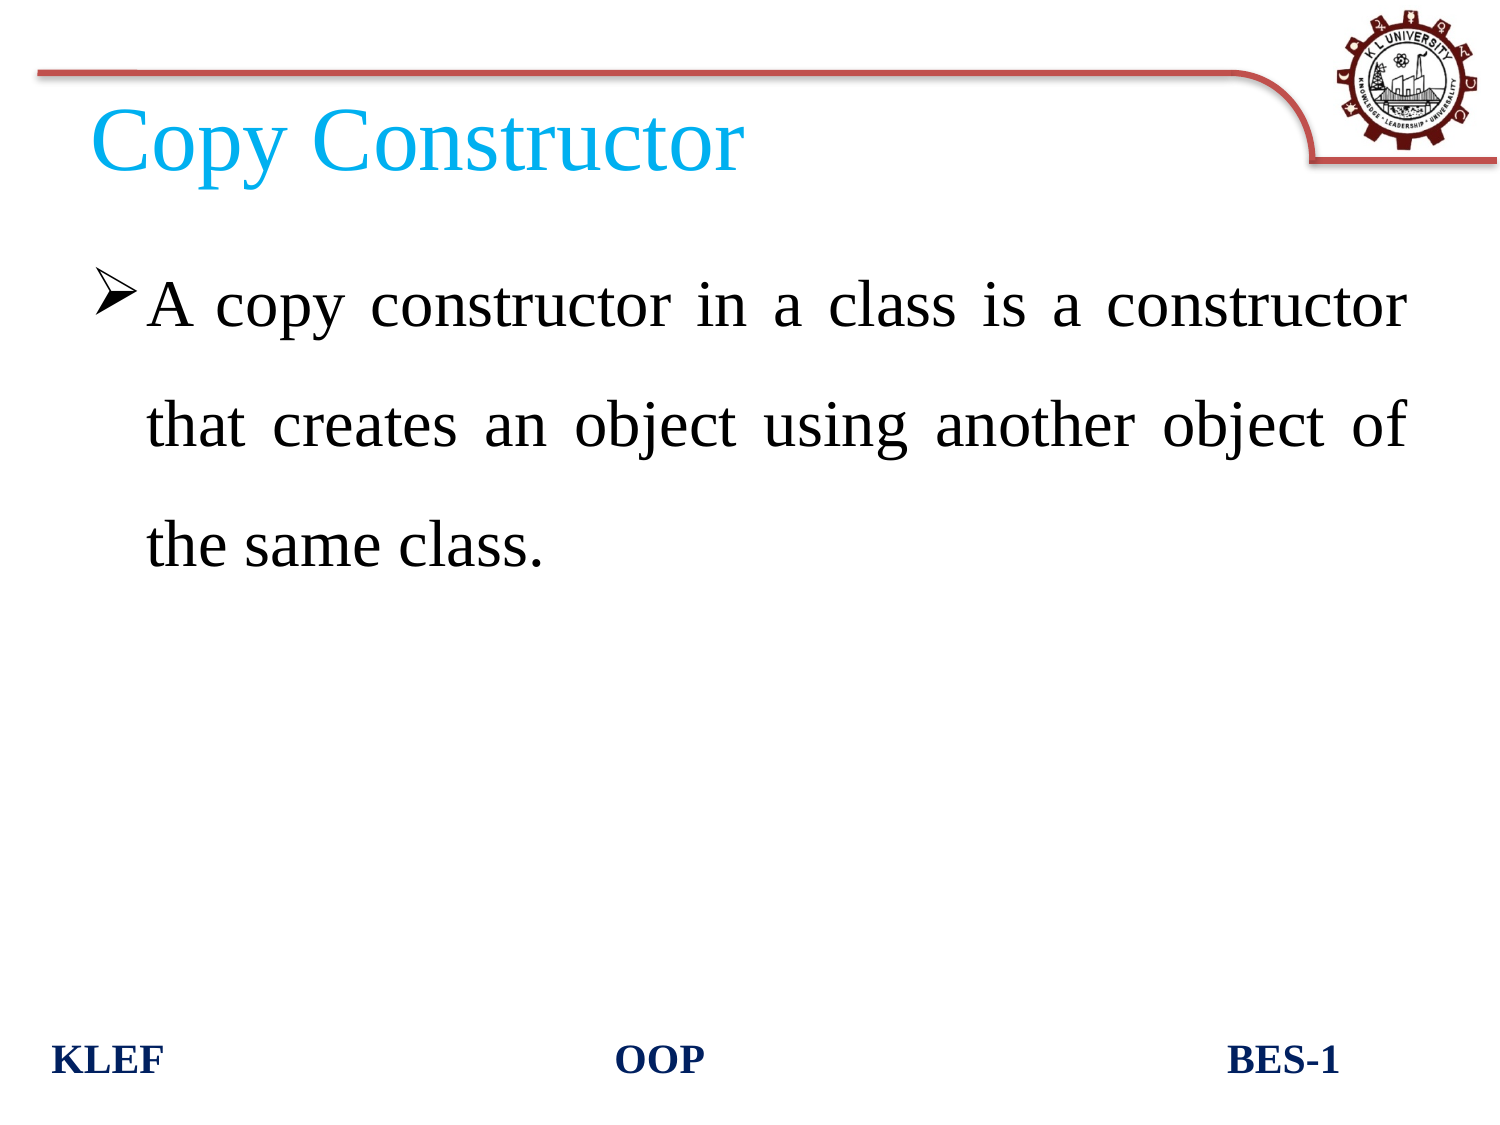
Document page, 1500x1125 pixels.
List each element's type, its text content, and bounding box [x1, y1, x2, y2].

picture [1333, 5, 1481, 154]
footer KLEF OOP BES-1 [36, 1017, 1468, 1096]
title Copy Constructor [74, 79, 1288, 188]
list A copy constructor in a class is a constructor that creates an object using another object of the same class. [74, 212, 1426, 1017]
